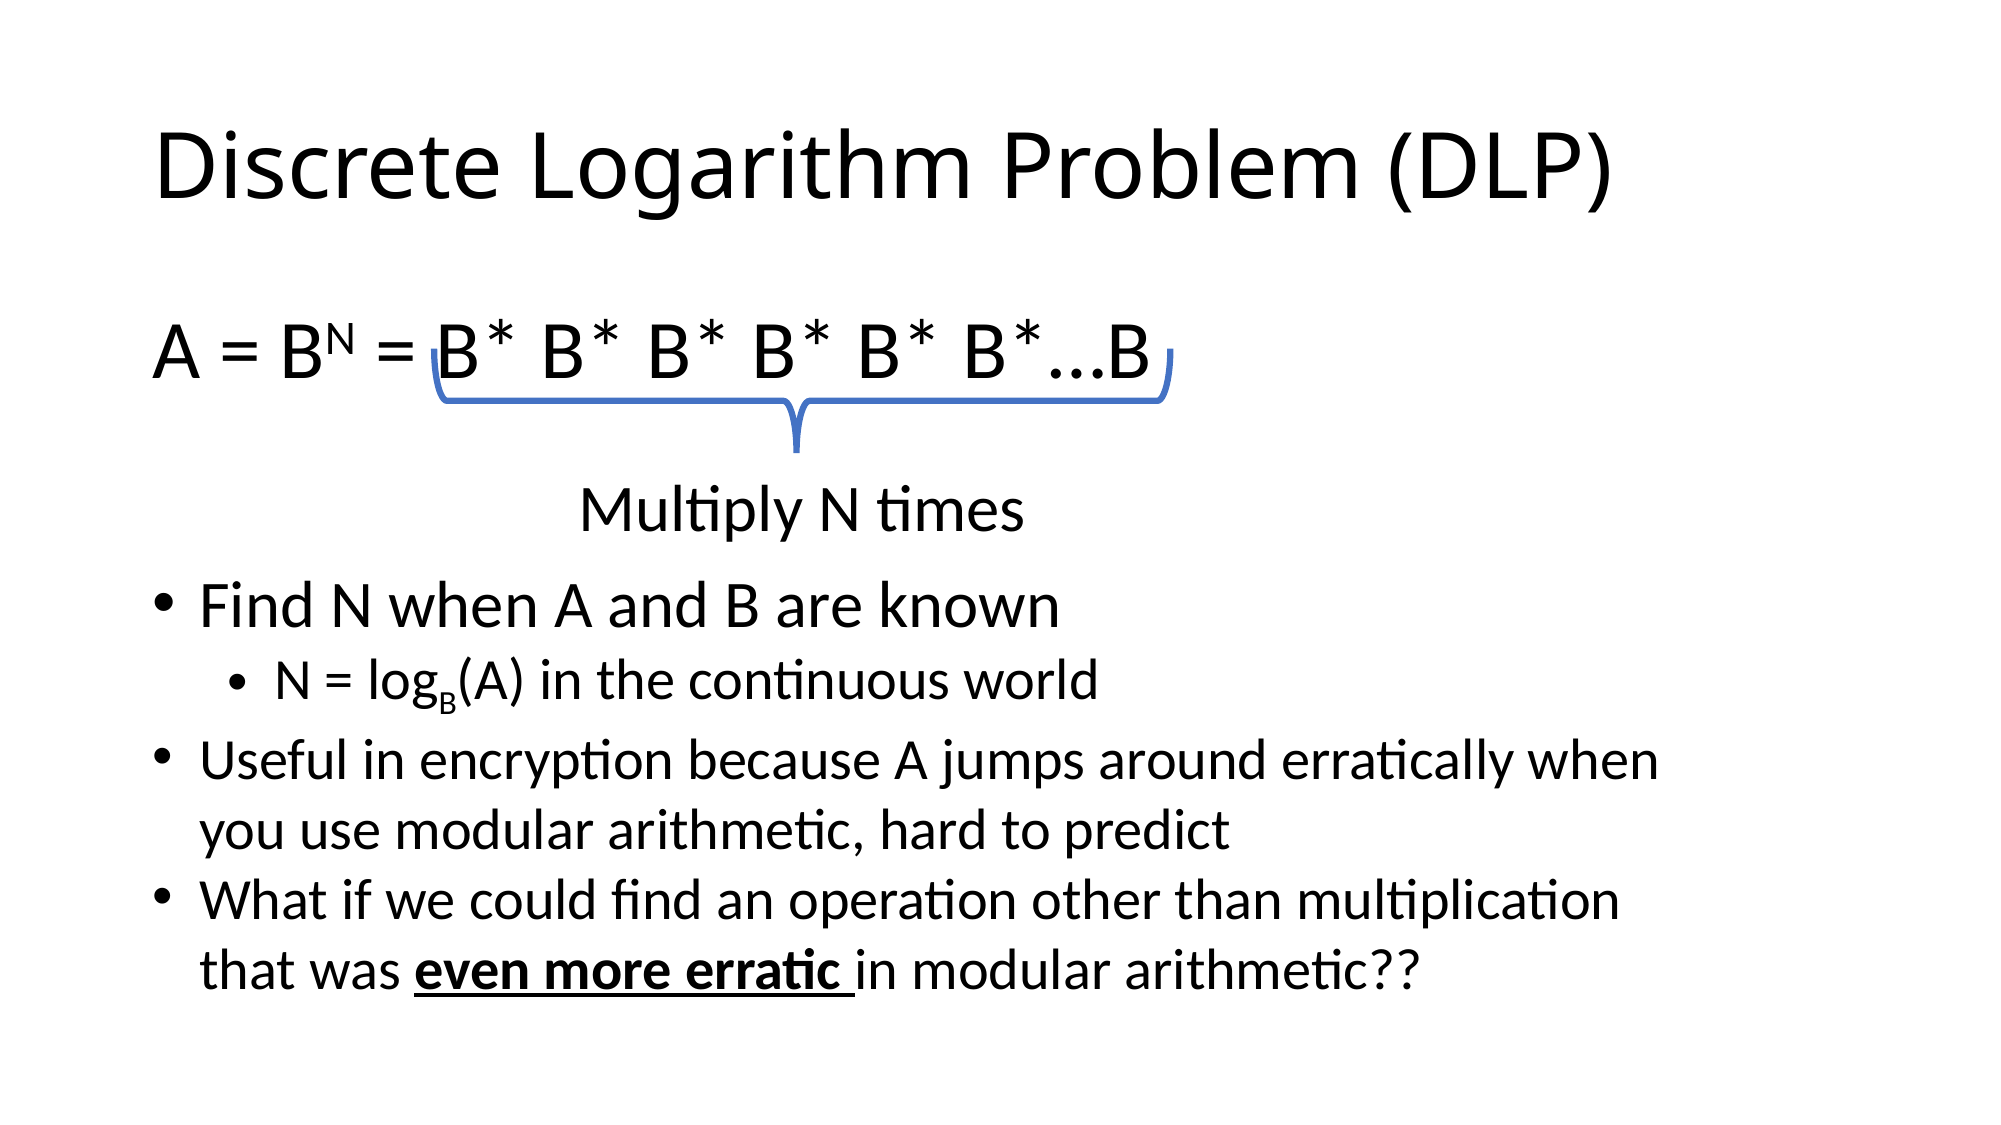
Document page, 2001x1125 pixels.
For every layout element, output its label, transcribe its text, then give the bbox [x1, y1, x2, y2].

text_box Multiply N times [523, 457, 1081, 553]
title Discrete Logarithm Problem (DLP) [137, 59, 1863, 278]
list A = BN = B* B* B* B* B* B*…B [137, 299, 1271, 492]
text_box Find N when A and B are known N = logB(A) in the continuous world Useful in encryption because A jumps around erratically when you use modular arithmetic, hard to predict What if we could find an operation other than multiplication that was even more erratic in modular arithmetic?? [137, 553, 1739, 1009]
text_box [433, 348, 1171, 454]
